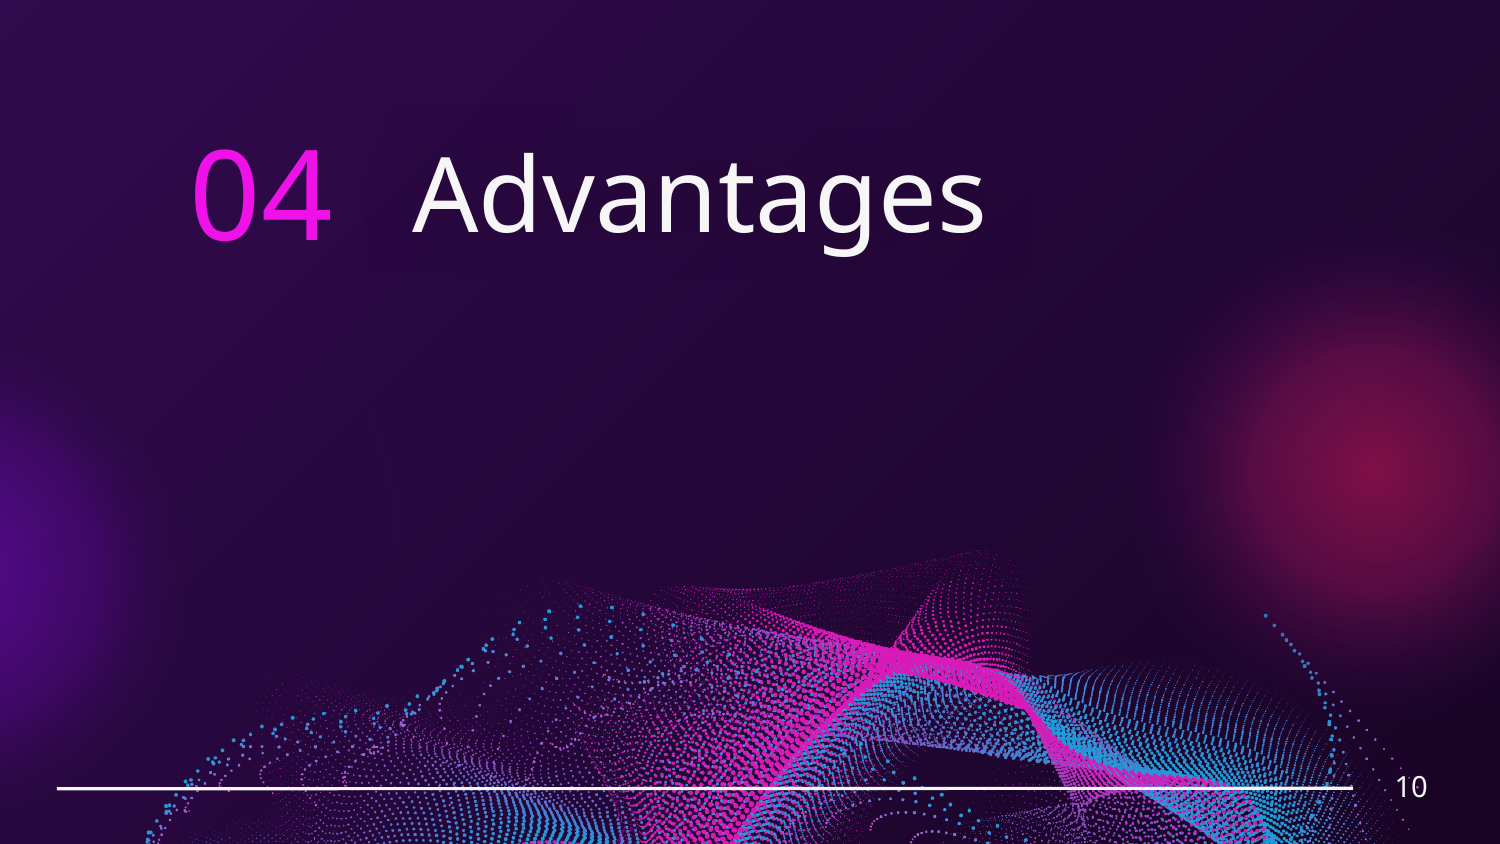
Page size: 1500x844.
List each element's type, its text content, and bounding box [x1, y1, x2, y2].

slide_number 10 [1353, 755, 1444, 821]
picture [33, 504, 1500, 844]
title Advantages [397, 19, 1322, 362]
title 04 [163, 121, 359, 260]
